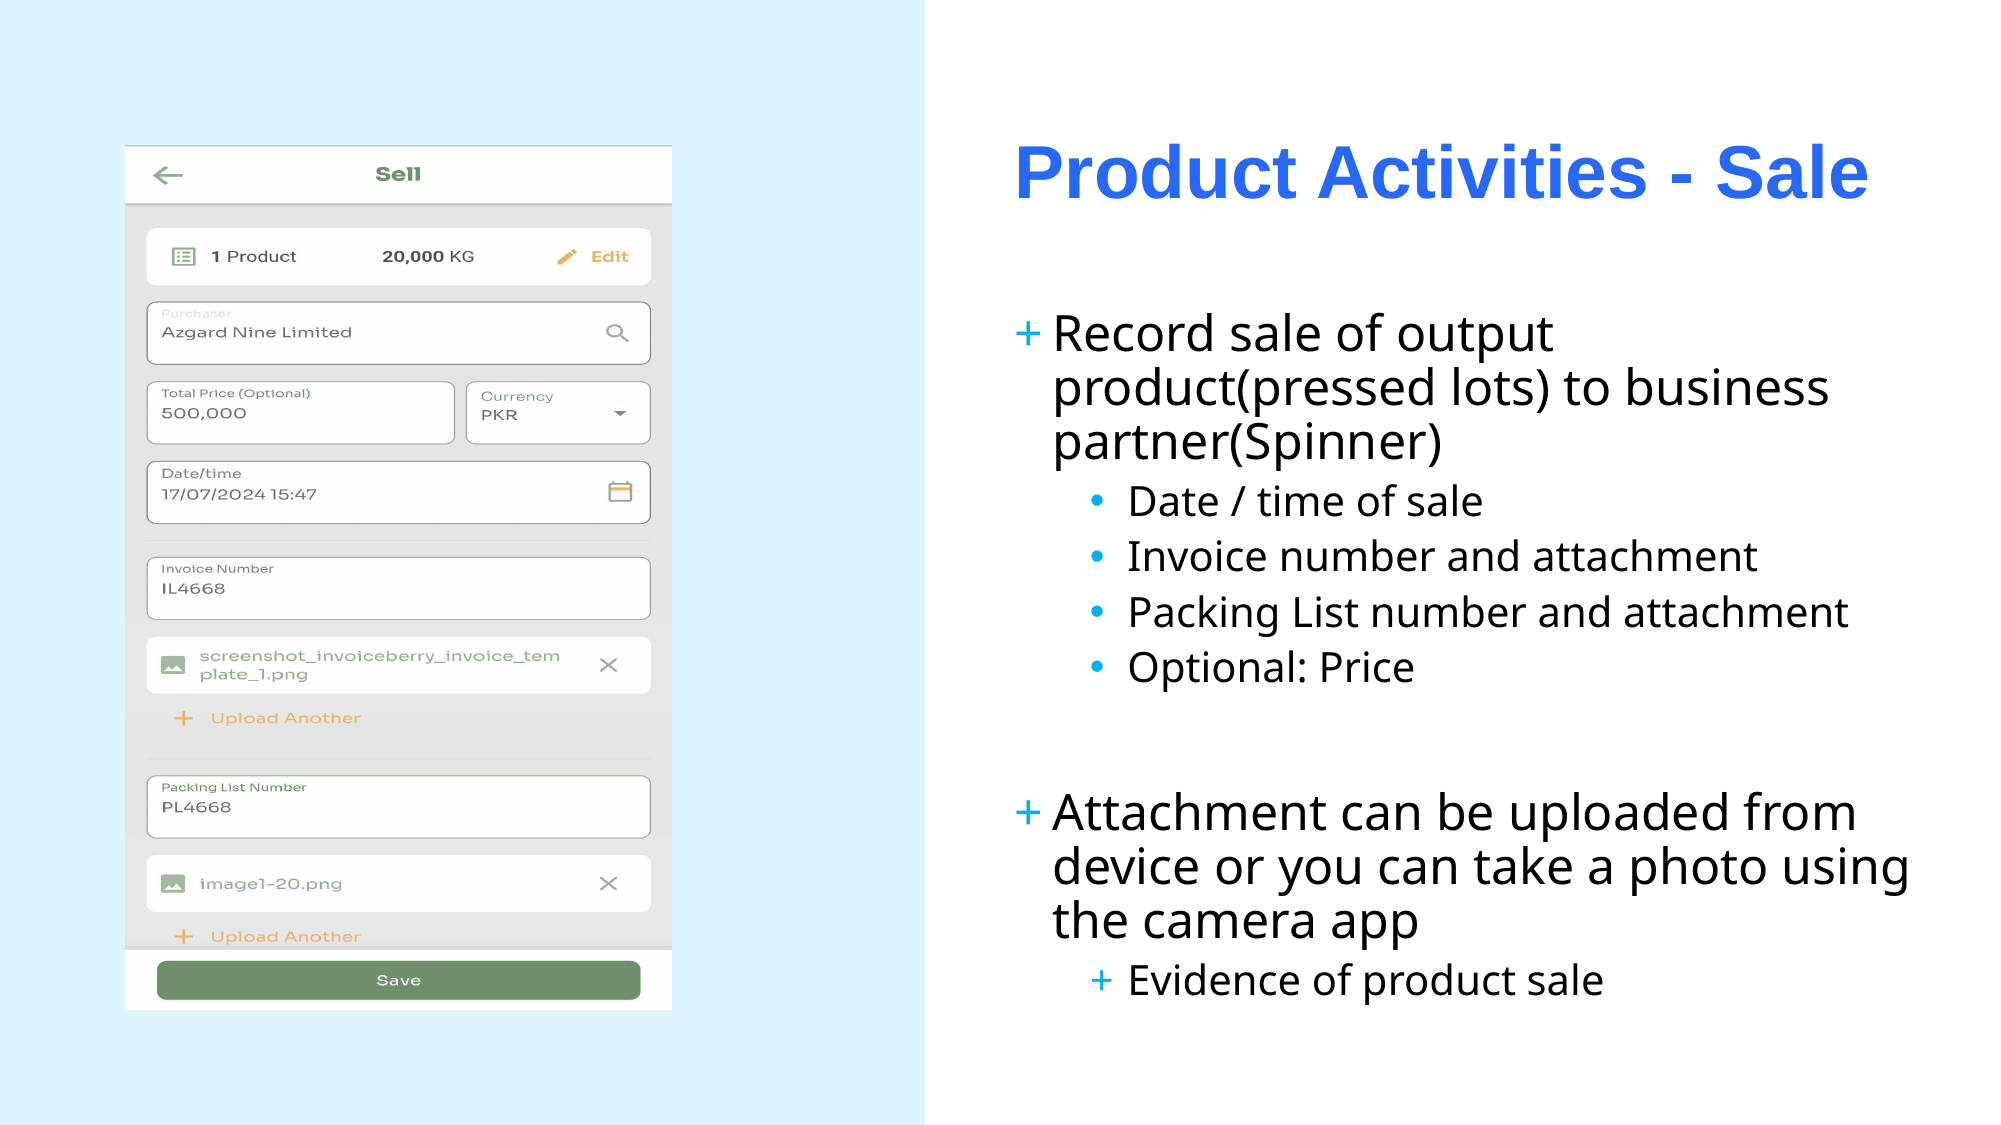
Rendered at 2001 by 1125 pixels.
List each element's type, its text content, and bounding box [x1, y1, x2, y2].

list Record sale of output product(pressed lots) to business partner(Spinner) Date / time of sale Invoice number and attachment Packing List number and attachment Optional: Price Attachment can be uploaded from device or you can take a photo using the camera app Evidence of product sale [999, 300, 1939, 1041]
title Product Activities - Sale [999, 115, 1939, 222]
picture [125, 145, 672, 1010]
